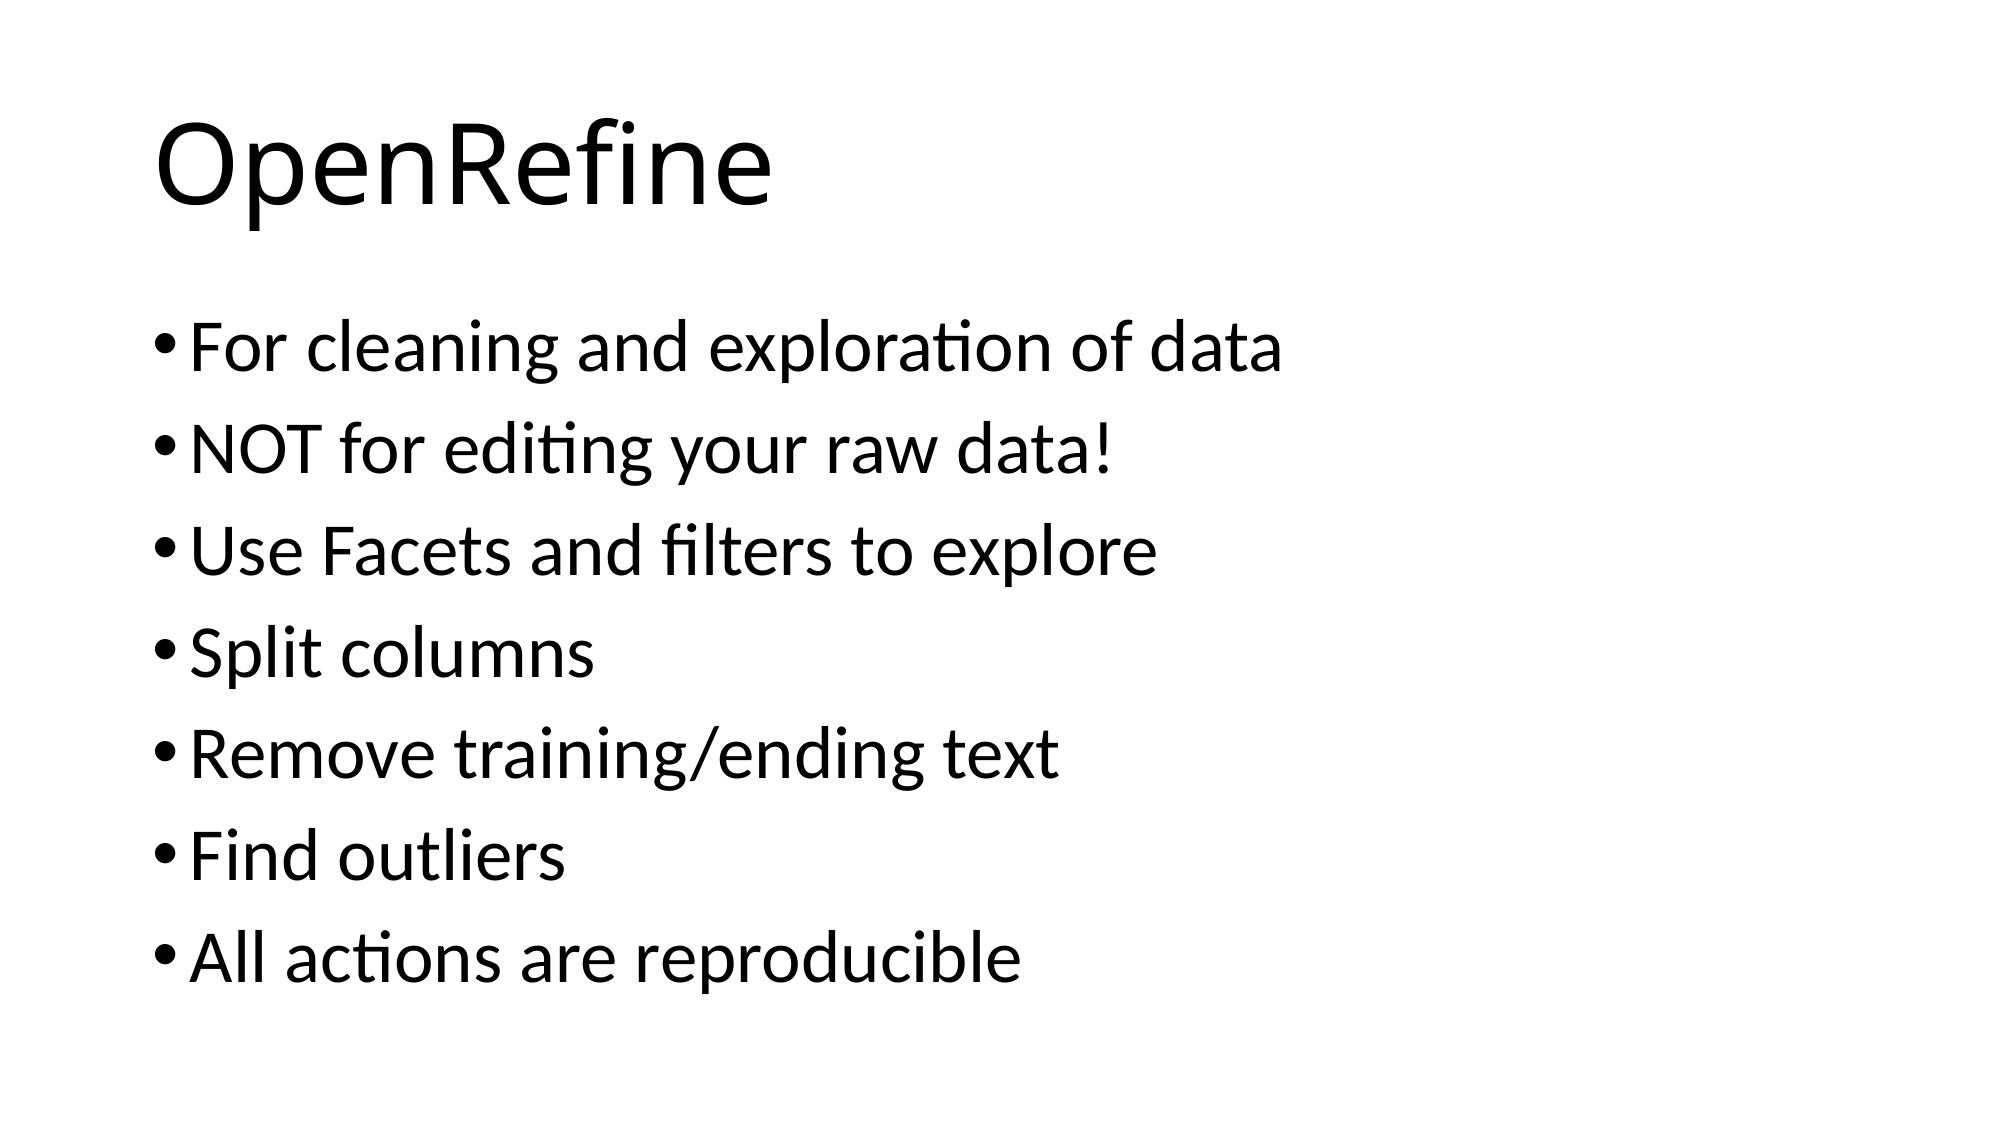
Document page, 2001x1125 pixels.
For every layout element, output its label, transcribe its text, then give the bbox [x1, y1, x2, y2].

list For cleaning and exploration of data NOT for editing your raw data! Use Facets and filters to explore Split columns Remove training/ending text Find outliers All actions are reproducible [137, 299, 1863, 1014]
title OpenRefine [137, 59, 1863, 278]
